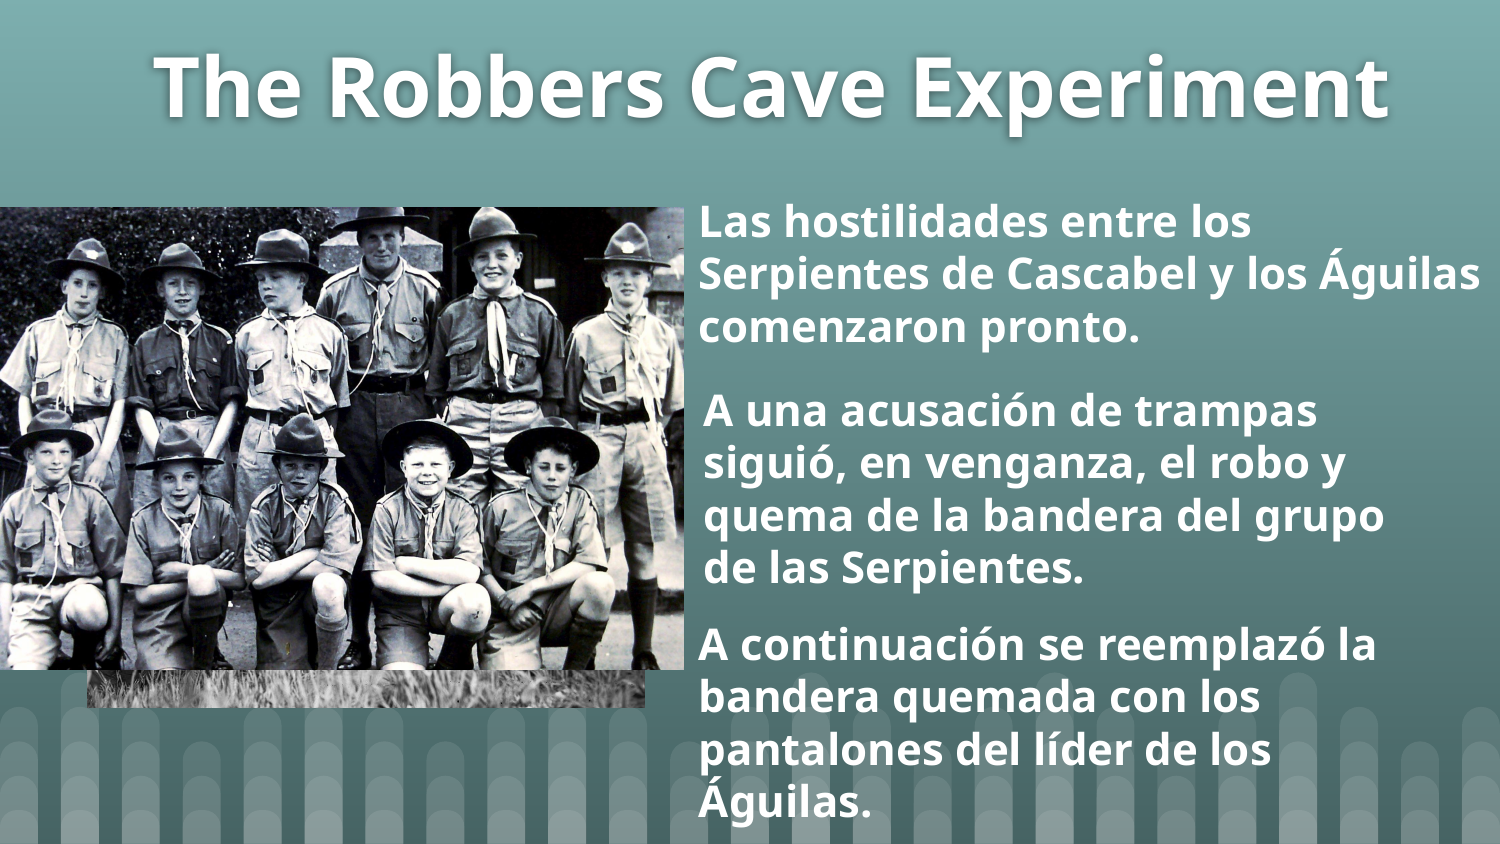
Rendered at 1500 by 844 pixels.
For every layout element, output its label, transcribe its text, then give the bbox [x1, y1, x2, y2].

text_box A una acusación de trampas siguió, en venganza, el robo y quema de la bandera del grupo de las Serpientes. [689, 367, 1437, 601]
title The Robbers Cave Experiment [87, 0, 1456, 179]
text_box Las hostilidades entre los Serpientes de Cascabel y los Águilas comenzaron pronto. [683, 178, 1500, 366]
picture [0, 206, 685, 709]
text_box A continuación se reemplazó la bandera quemada con los pantalones del líder de los Águilas. [683, 601, 1442, 842]
